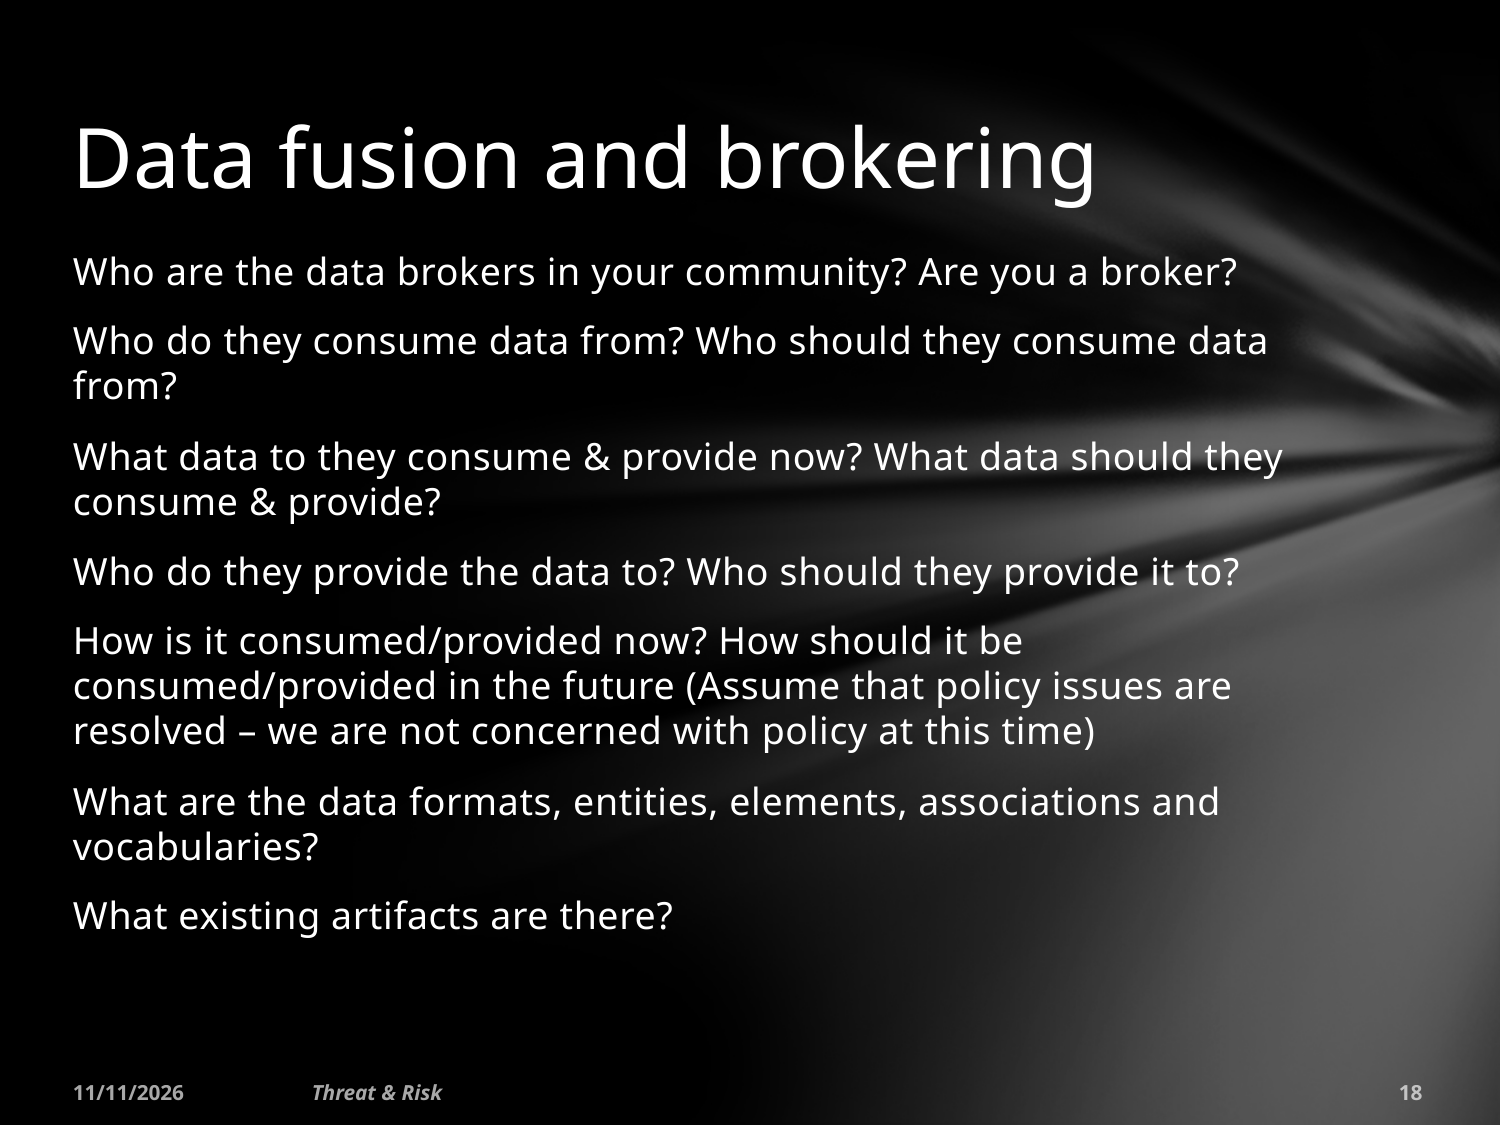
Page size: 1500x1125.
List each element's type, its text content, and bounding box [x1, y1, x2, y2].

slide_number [57, 1073, 296, 1115]
list Who are the data brokers in your community? Are you a broker? Who do they consume data from? Who should they consume data from? What data to they consume & provide now? What data should they consume & provide? Who do they provide the data to? Who should they provide it to? How is it consumed/provided now? How should it be consumed/provided in the future (Assume that policy issues are resolved – we are not concerned with policy at this time) What are the data formats, entities, elements, associations and vocabularies? What existing artifacts are there? [57, 239, 1318, 1015]
title Data fusion and brokering [57, 37, 1318, 213]
footer Threat & Risk [296, 1073, 968, 1115]
slide_number 18 [1293, 1073, 1438, 1115]
